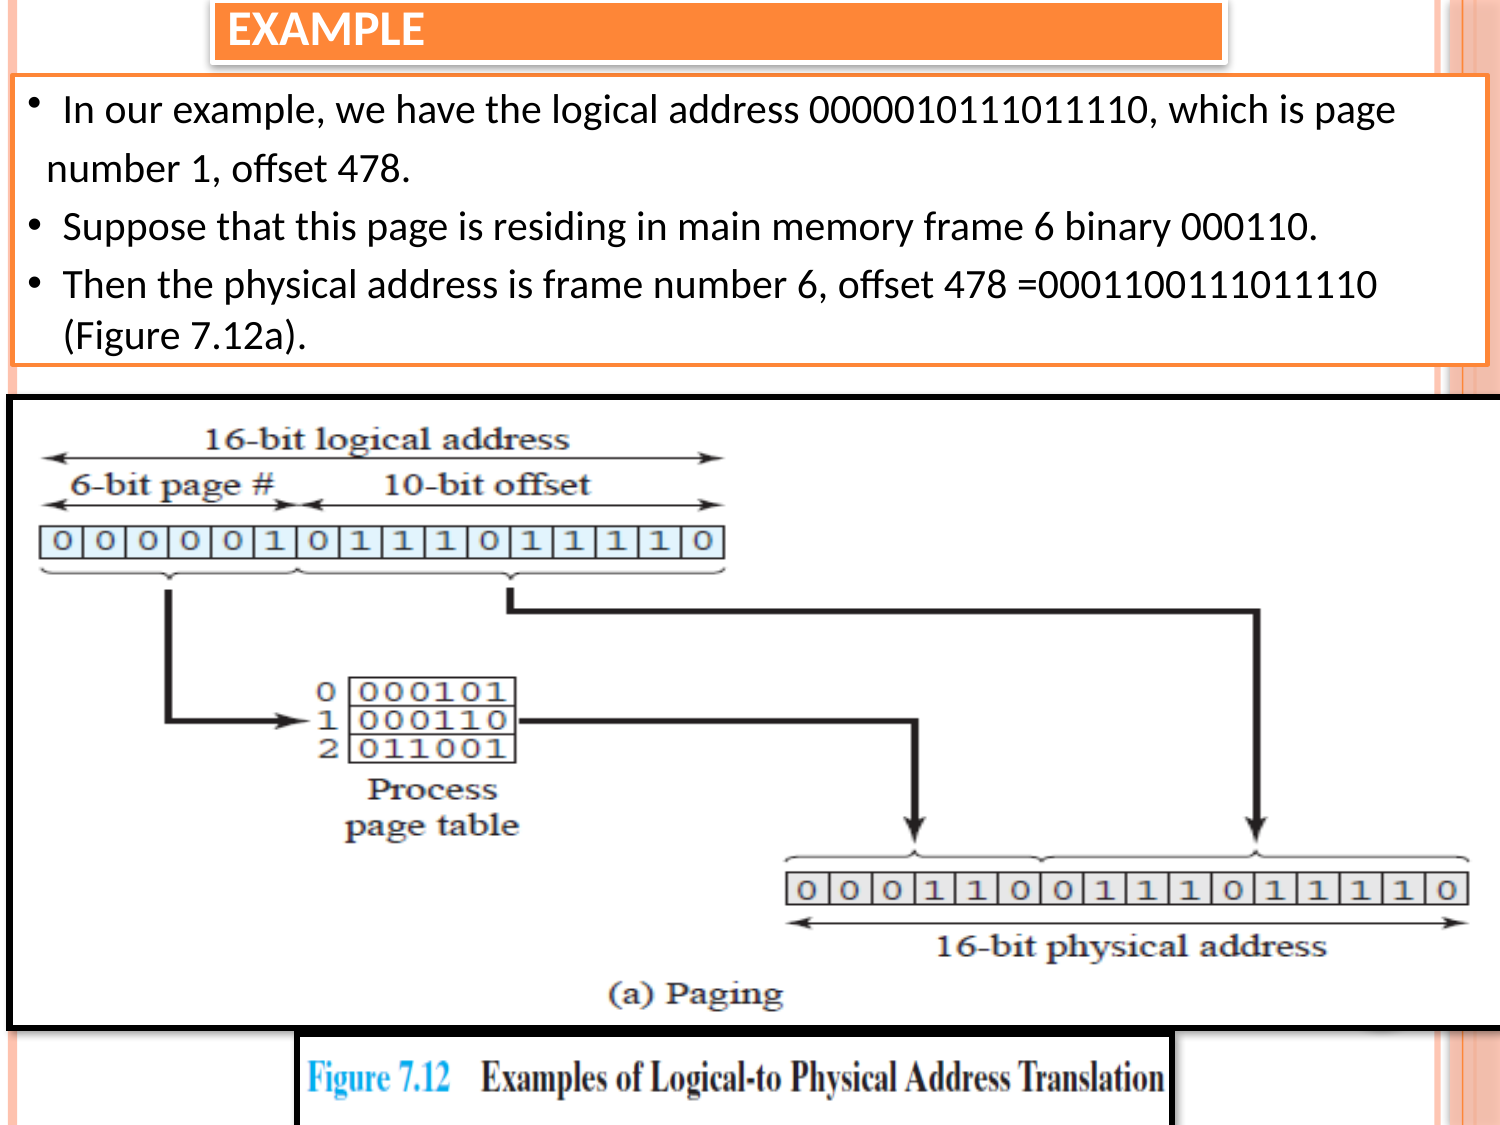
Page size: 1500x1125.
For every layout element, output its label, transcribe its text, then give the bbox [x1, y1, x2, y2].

text_box In our example, we have the logical address 0000010111011110, which is page number 1, offset 478. Suppose that this page is residing in main memory frame 6 binary 000110. Then the physical address is frame number 6, offset 478 =0001100111011110 (Figure 7.12a). [10, 73, 1490, 367]
title Logical to Physical Address Translation Example [210, 0, 1228, 65]
picture [11, 399, 1500, 1026]
picture [299, 1036, 1170, 1125]
